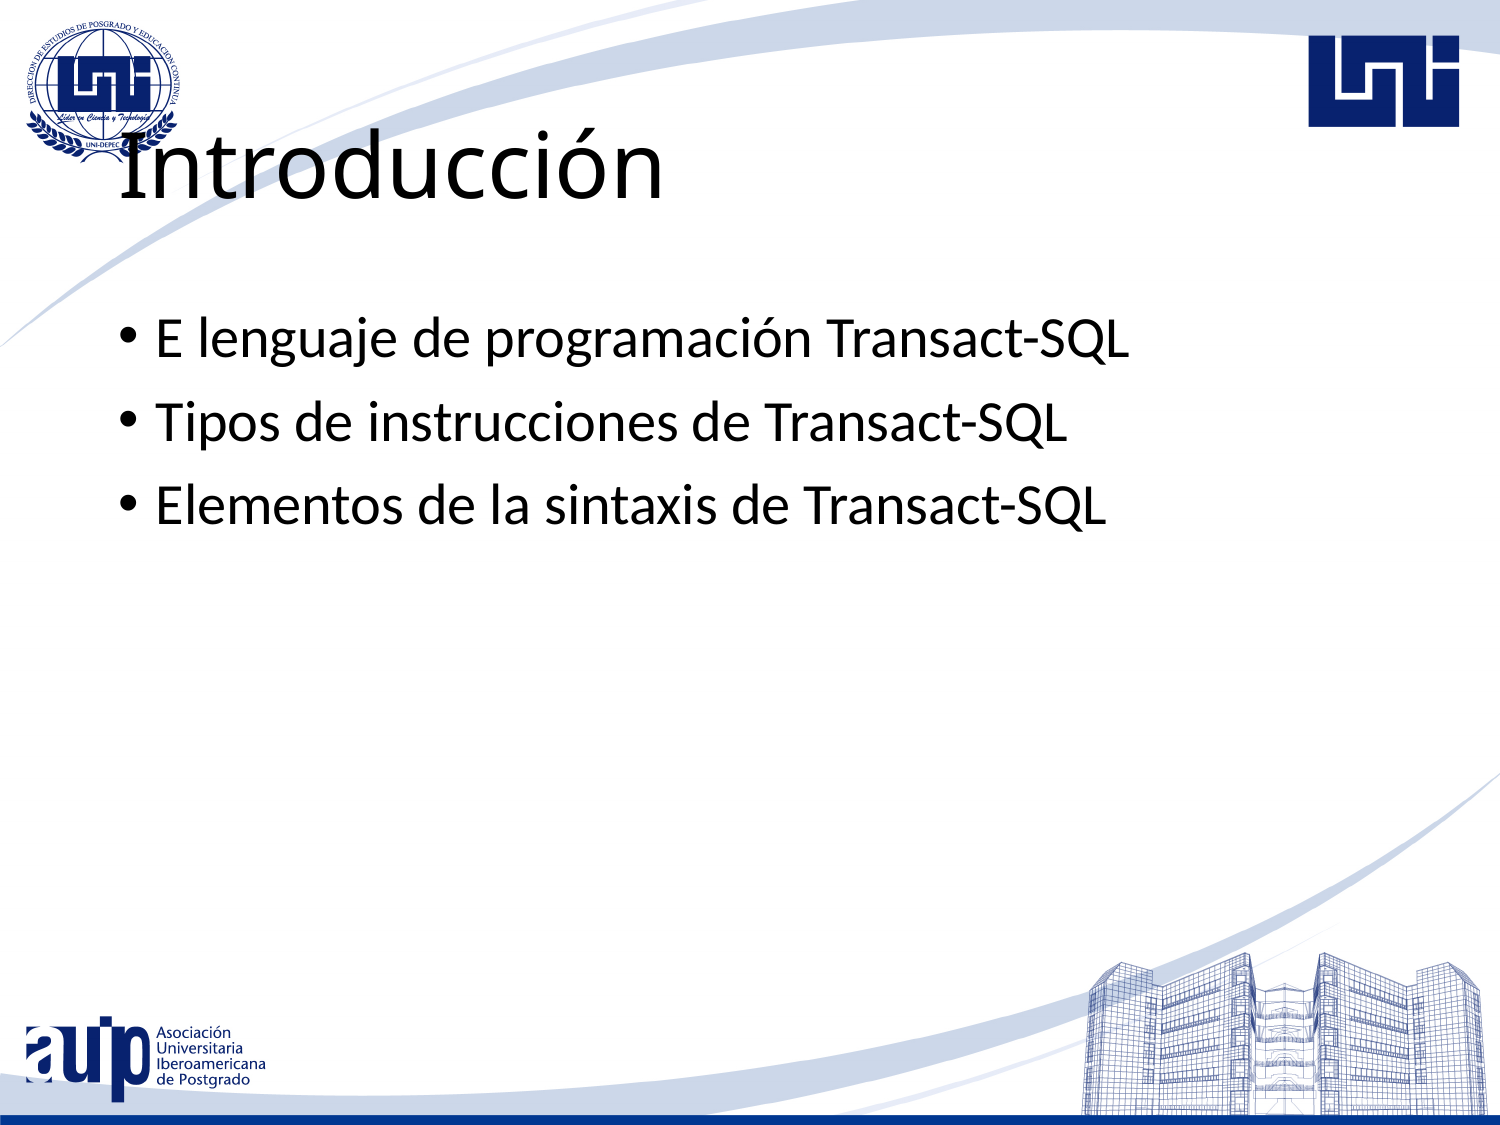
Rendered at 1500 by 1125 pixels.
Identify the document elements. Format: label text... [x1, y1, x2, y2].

picture [0, 0, 1500, 1125]
list E lenguaje de programación Transact-SQL Tipos de instrucciones de Transact-SQL Elementos de la sintaxis de Transact-SQL [103, 299, 1397, 1014]
title Introducción [103, 59, 1397, 278]
